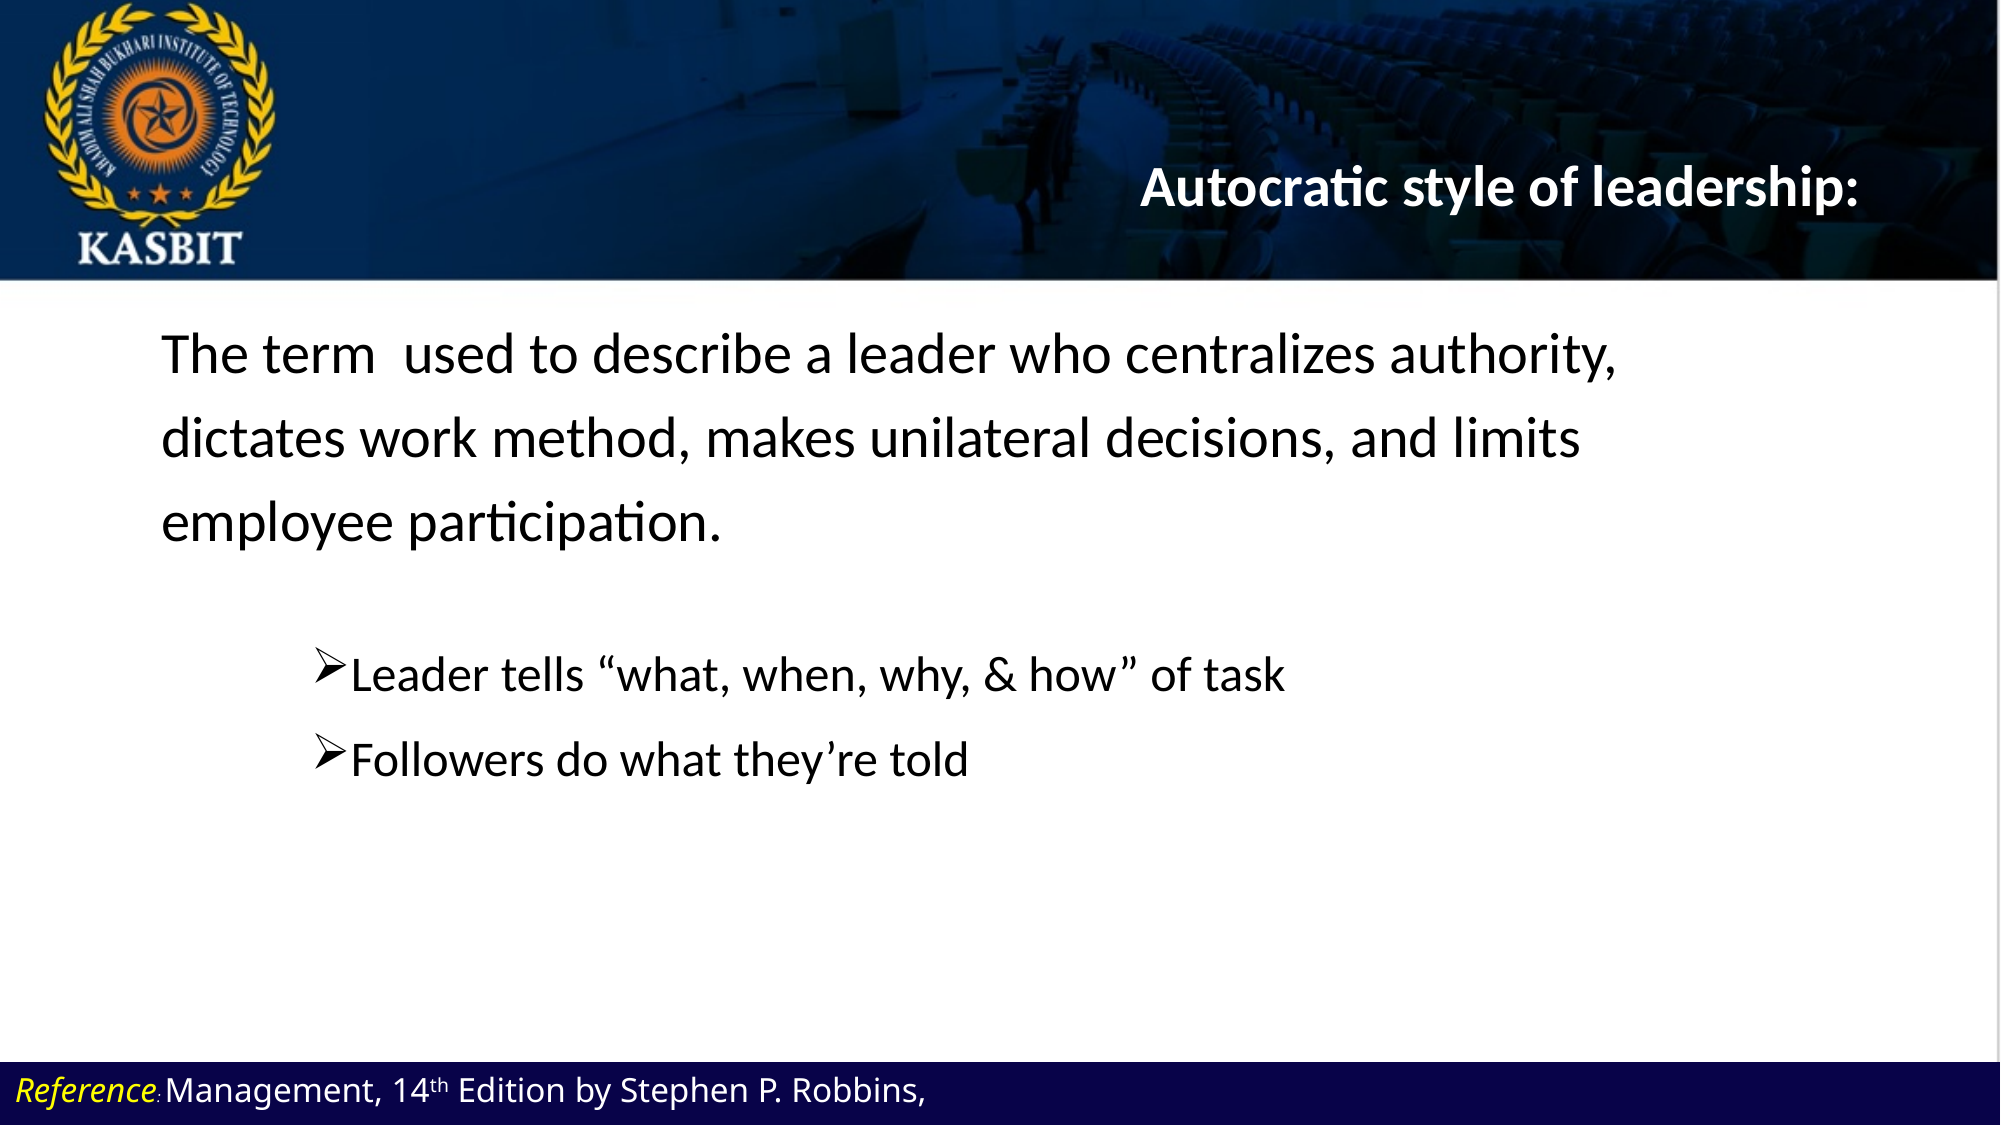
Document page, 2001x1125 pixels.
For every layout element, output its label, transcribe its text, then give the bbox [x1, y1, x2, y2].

list Autocratic style of leadership: The term used to describe a leader who centralizes authority, dictates work method, makes unilateral decisions, and limits employee participation. Leader tells “what, when, why, & how” of task Followers do what they’re told [146, 148, 1890, 661]
picture [0, 0, 2001, 1125]
text_box Reference: Management, 14th Edition by Stephen P. Robbins, [0, 1062, 2000, 1125]
